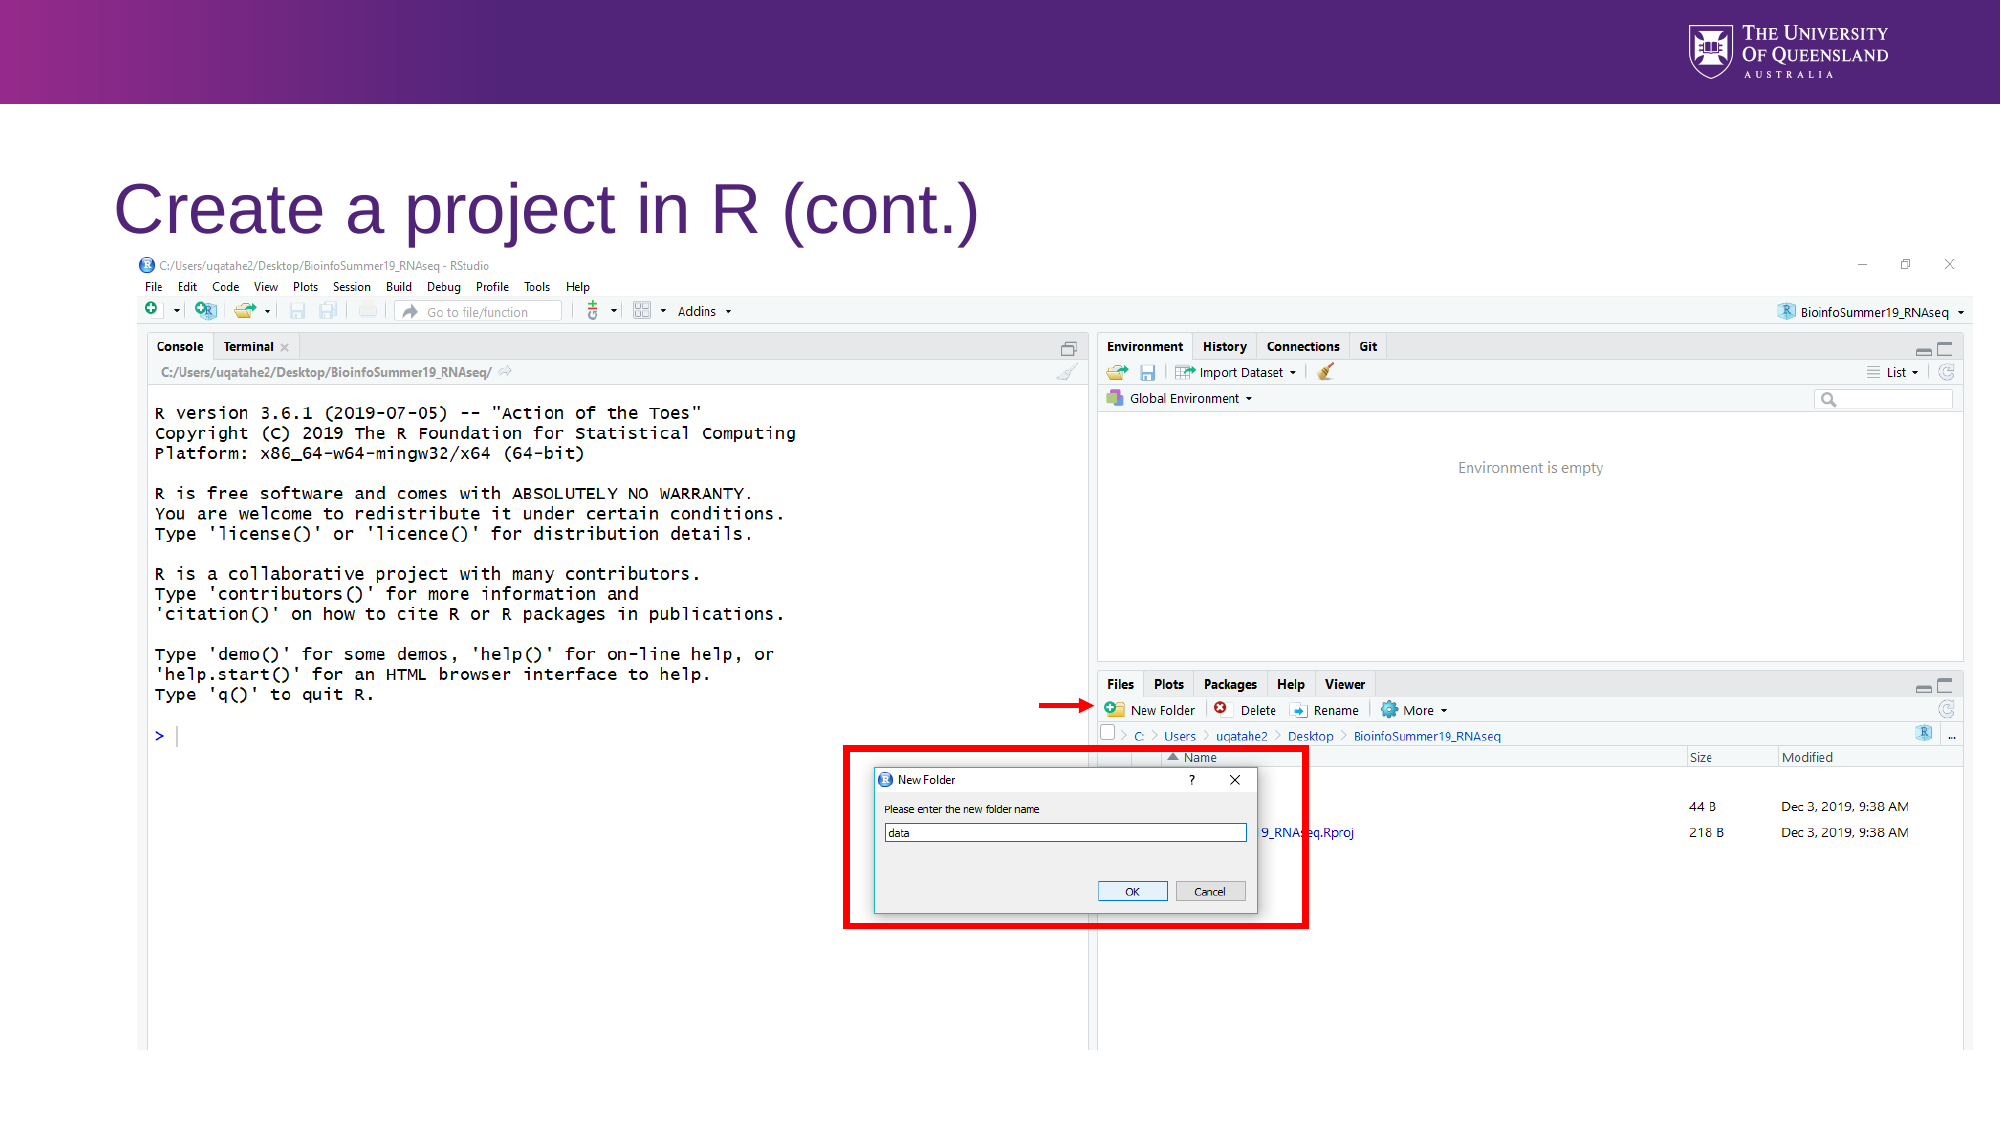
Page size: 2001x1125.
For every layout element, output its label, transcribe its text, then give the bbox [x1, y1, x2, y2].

title Create a project in R (cont.) [114, 172, 1886, 250]
picture [137, 254, 1973, 1050]
picture [1689, 25, 1888, 79]
